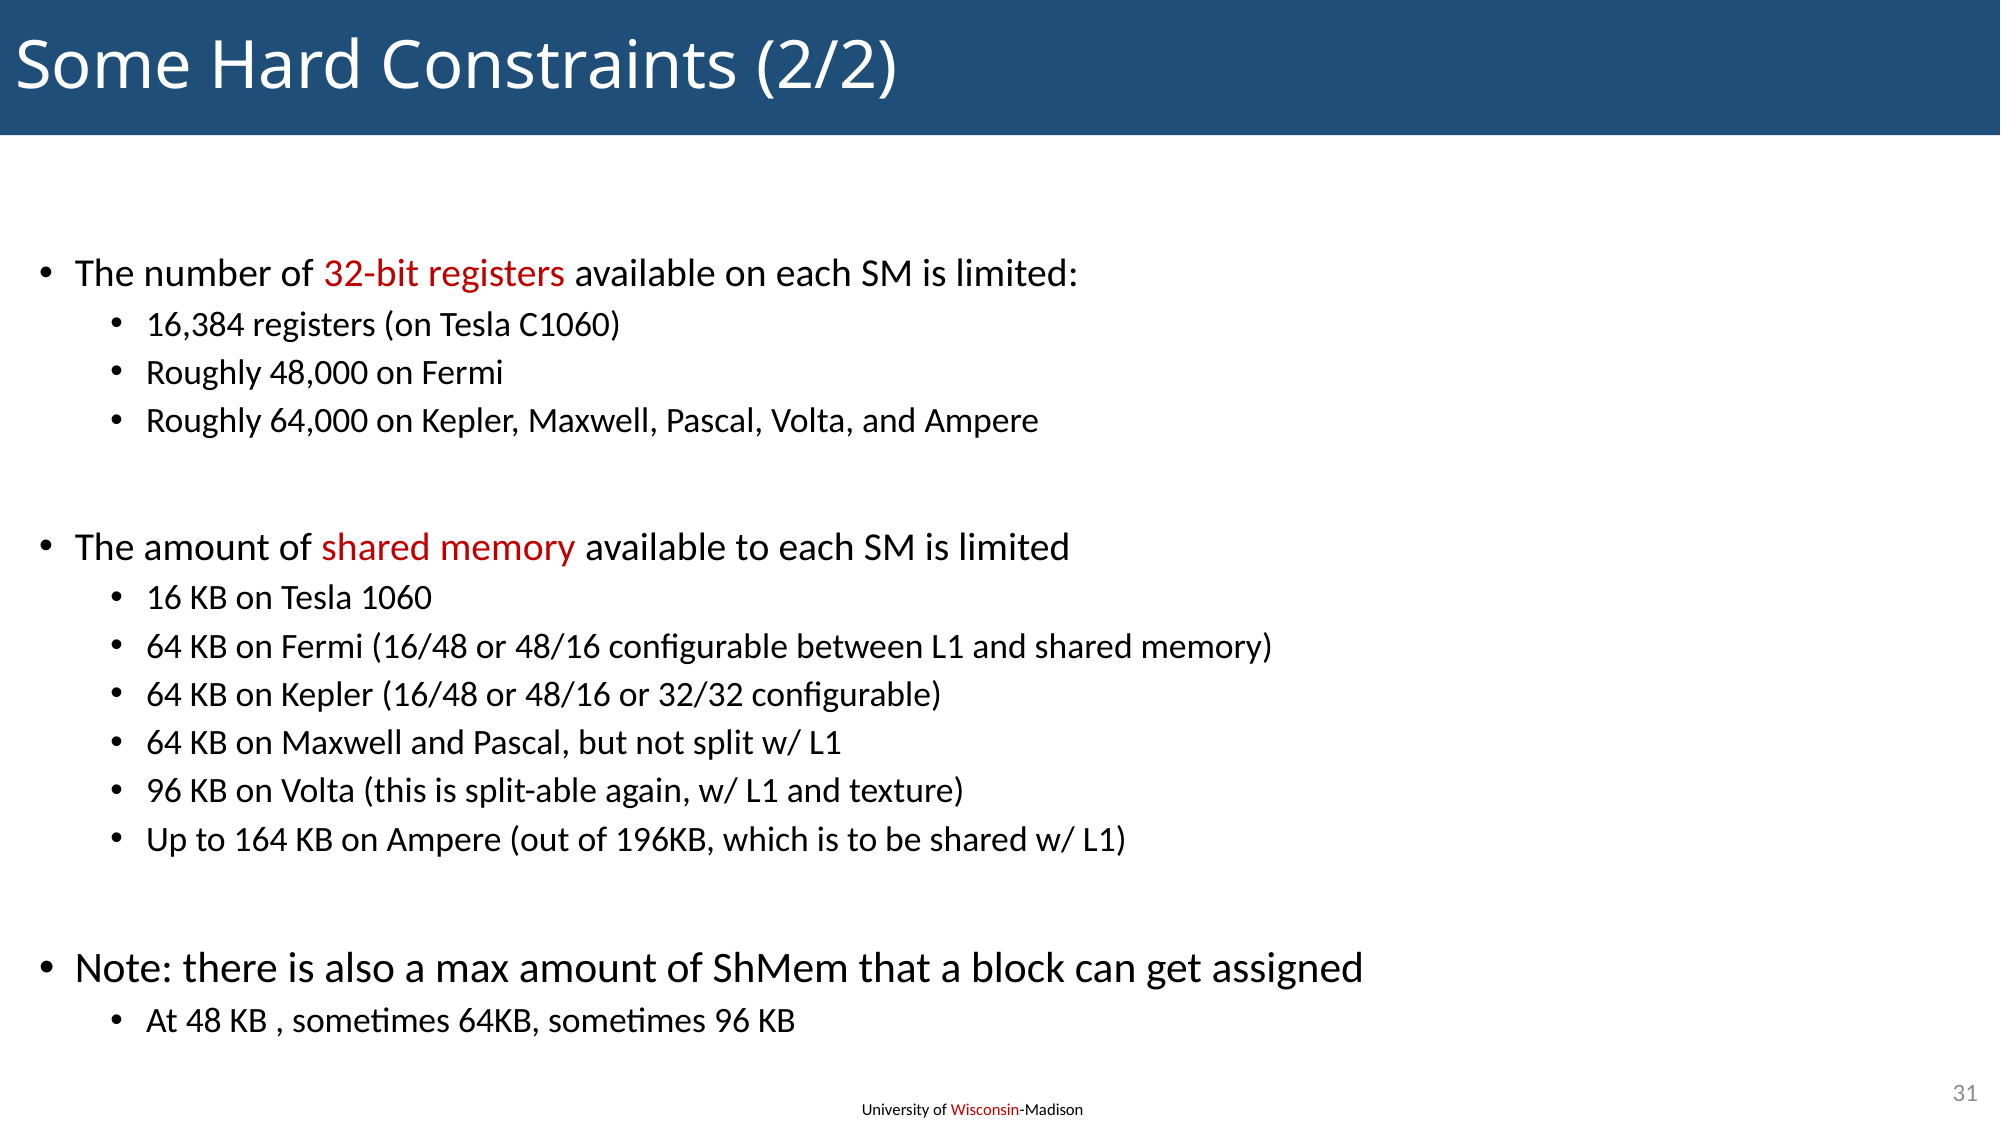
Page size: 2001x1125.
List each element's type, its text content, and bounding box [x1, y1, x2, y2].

list The number of 32-bit registers available on each SM is limited: 16,384 registers (on Tesla C1060) Roughly 48,000 on Fermi Roughly 64,000 on Kepler, Maxwell, Pascal, Volta, and Ampere The amount of shared memory available to each SM is limited 16 KB on Tesla 1060 64 KB on Fermi (16/48 or 48/16 configurable between L1 and shared memory) 64 KB on Kepler (16/48 or 48/16 or 32/32 configurable) 64 KB on Maxwell and Pascal, but not split w/ L1 96 KB on Volta (this is split-able again, w/ L1 and texture) Up to 164 KB on Ampere (out of 196KB, which is to be shared w/ L1) Note: there is also a max amount of ShMem that a block can get assigned At 48 KB , sometimes 64KB, sometimes 96 KB [24, 245, 1987, 1055]
slide_number 31 [1879, 1069, 1994, 1114]
title Some Hard Constraints (2/2) [0, 0, 2000, 136]
